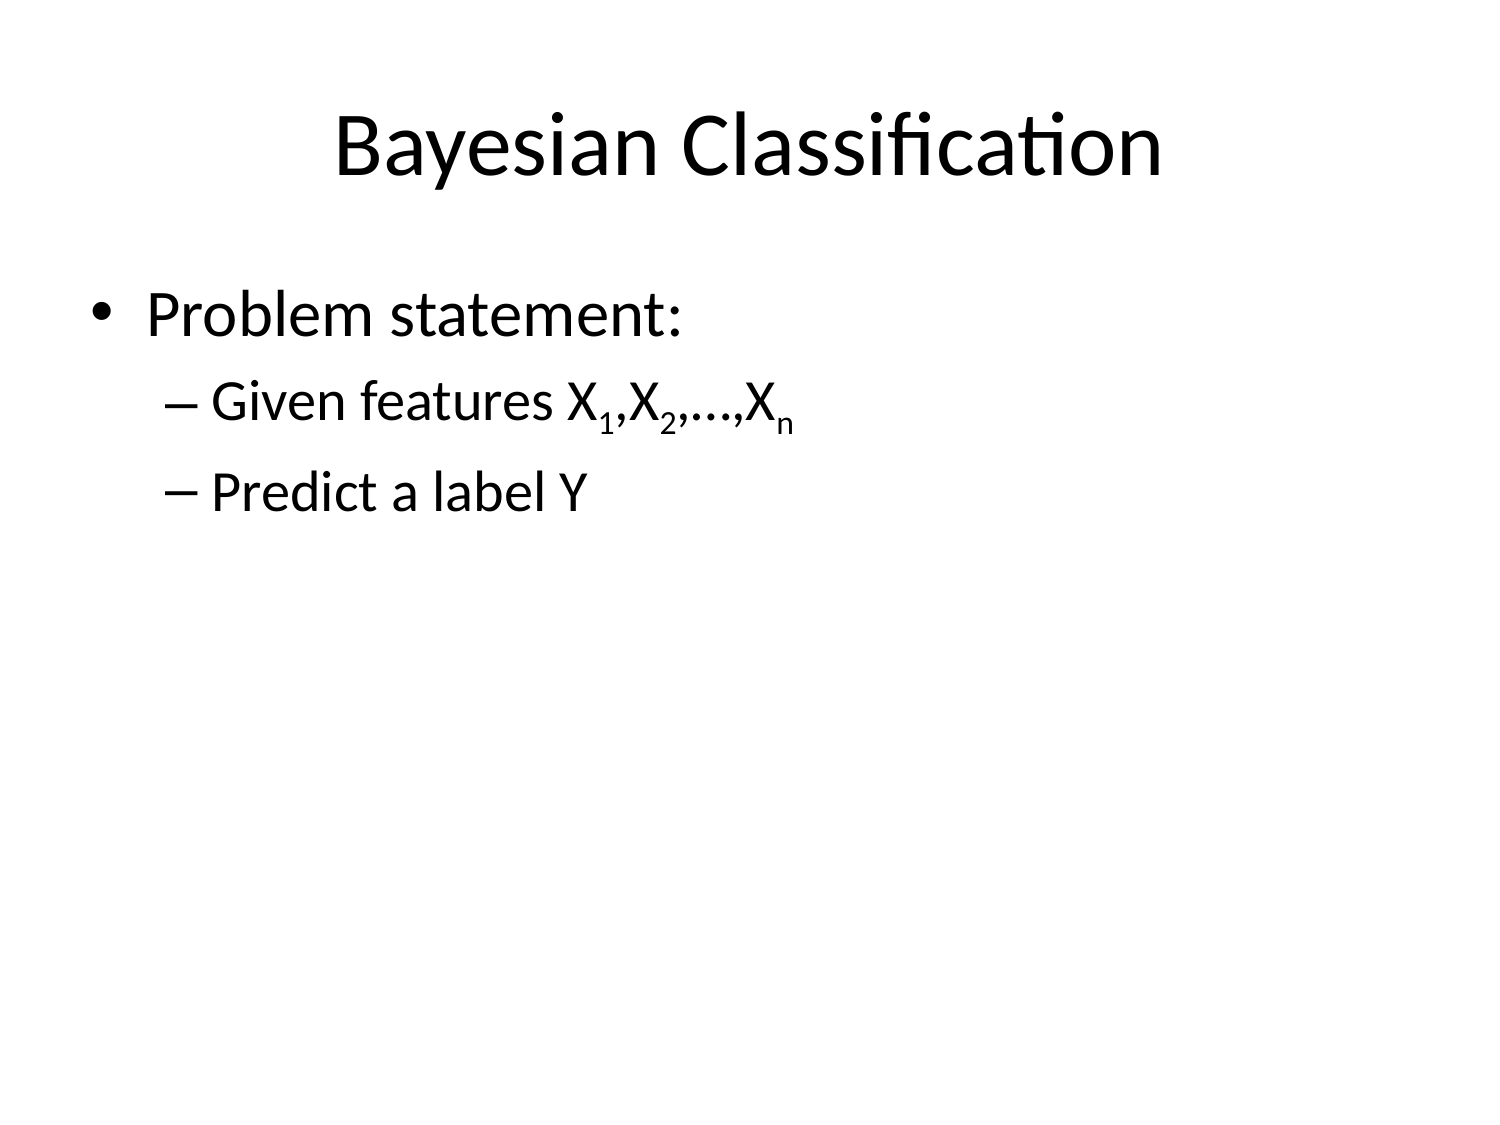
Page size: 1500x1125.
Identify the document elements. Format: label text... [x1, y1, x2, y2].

title Bayesian Classification [75, 45, 1425, 233]
list Problem statement: Given features X1,X2,…,Xn Predict a label Y [75, 262, 1425, 1005]
